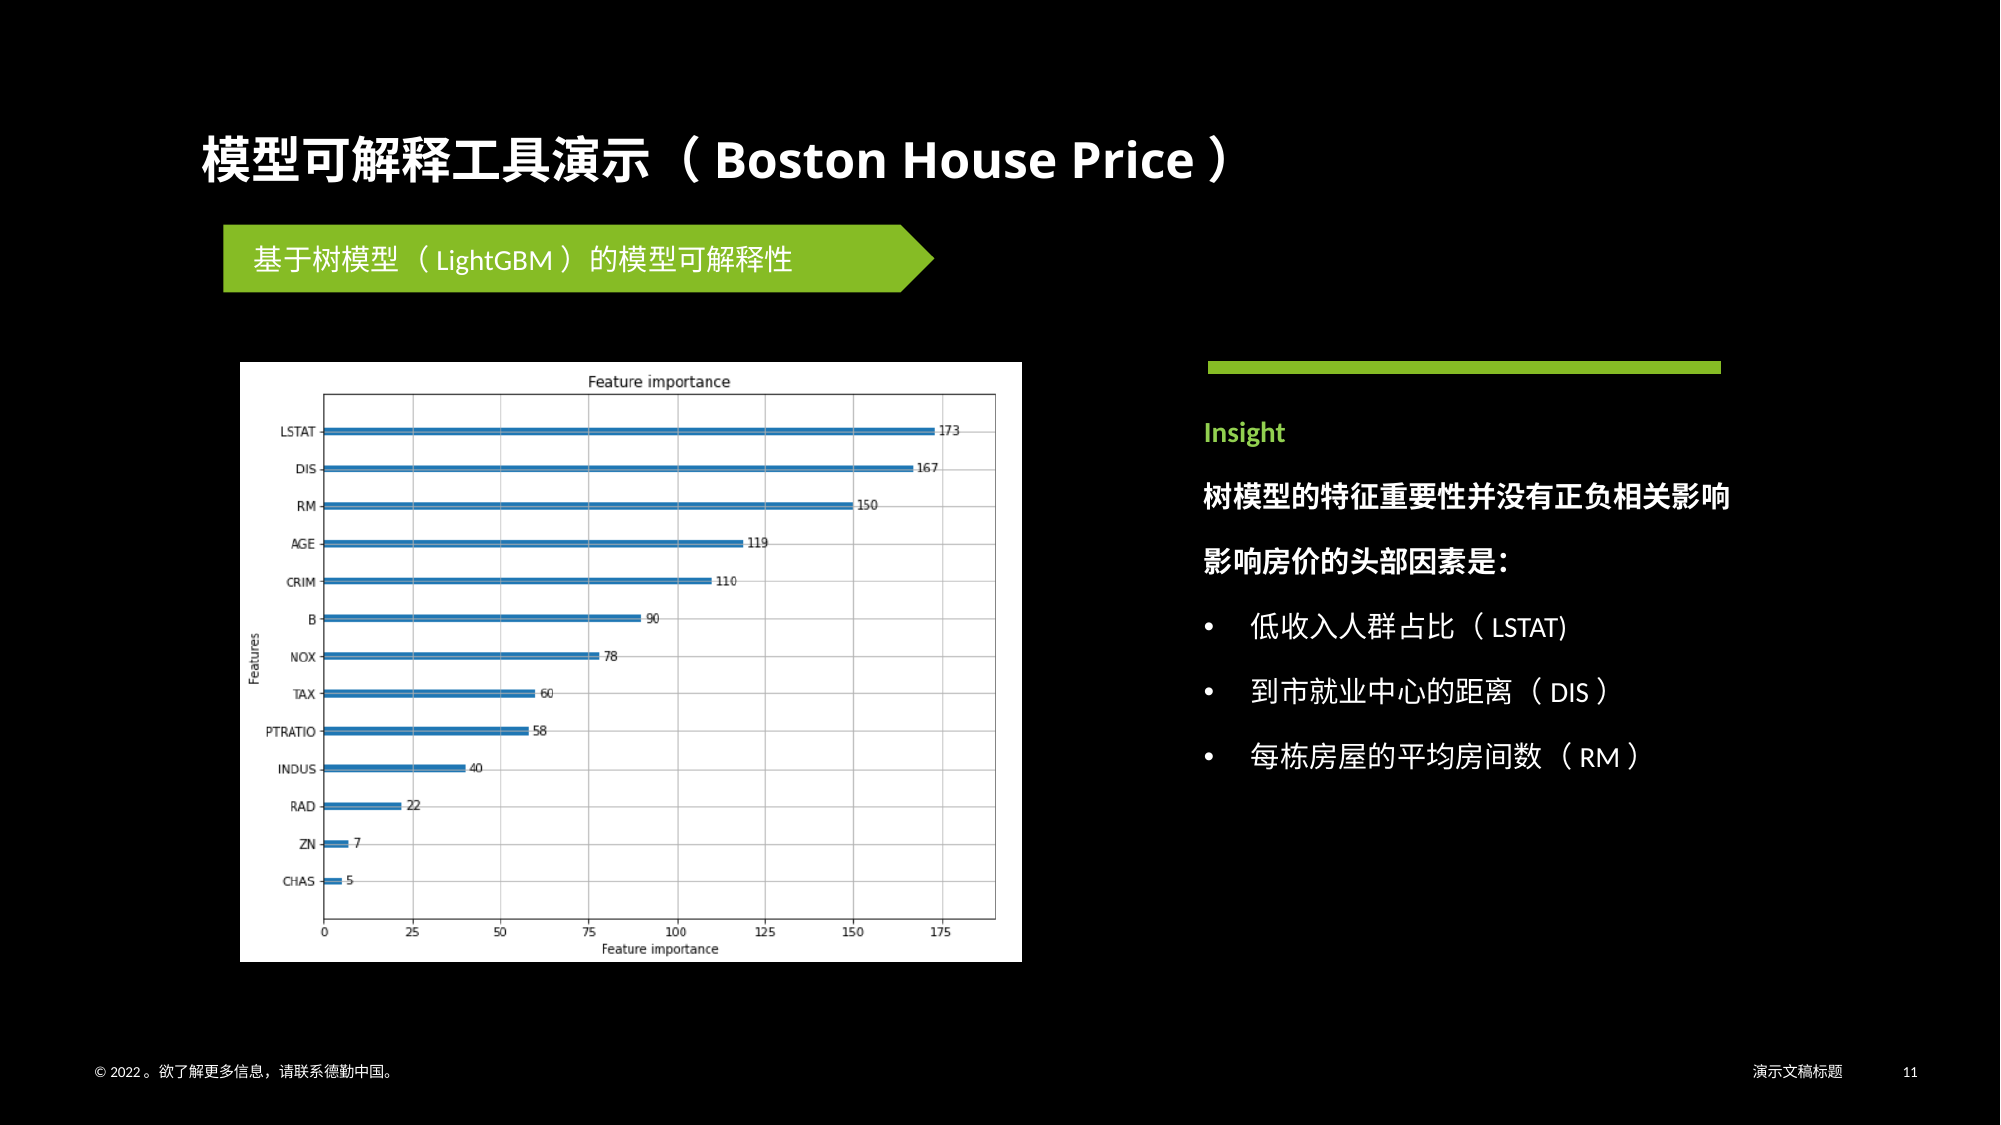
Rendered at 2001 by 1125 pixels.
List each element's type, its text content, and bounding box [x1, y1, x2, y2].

text_box [1208, 360, 1721, 375]
text_box 模型可解释工具演示（Boston House Price） [201, 128, 1558, 189]
picture [240, 362, 1023, 962]
text_box 基于树模型（LightGBM）的模型可解释性 [221, 222, 937, 295]
text_box Insight 树模型的特征重要性并没有正负相关影响 影响房价的头部因素是： 低收入人群占比（LSTAT) 到市就业中心的距离（DIS） 每栋房屋的平均房间数（RM） [1203, 396, 1937, 969]
